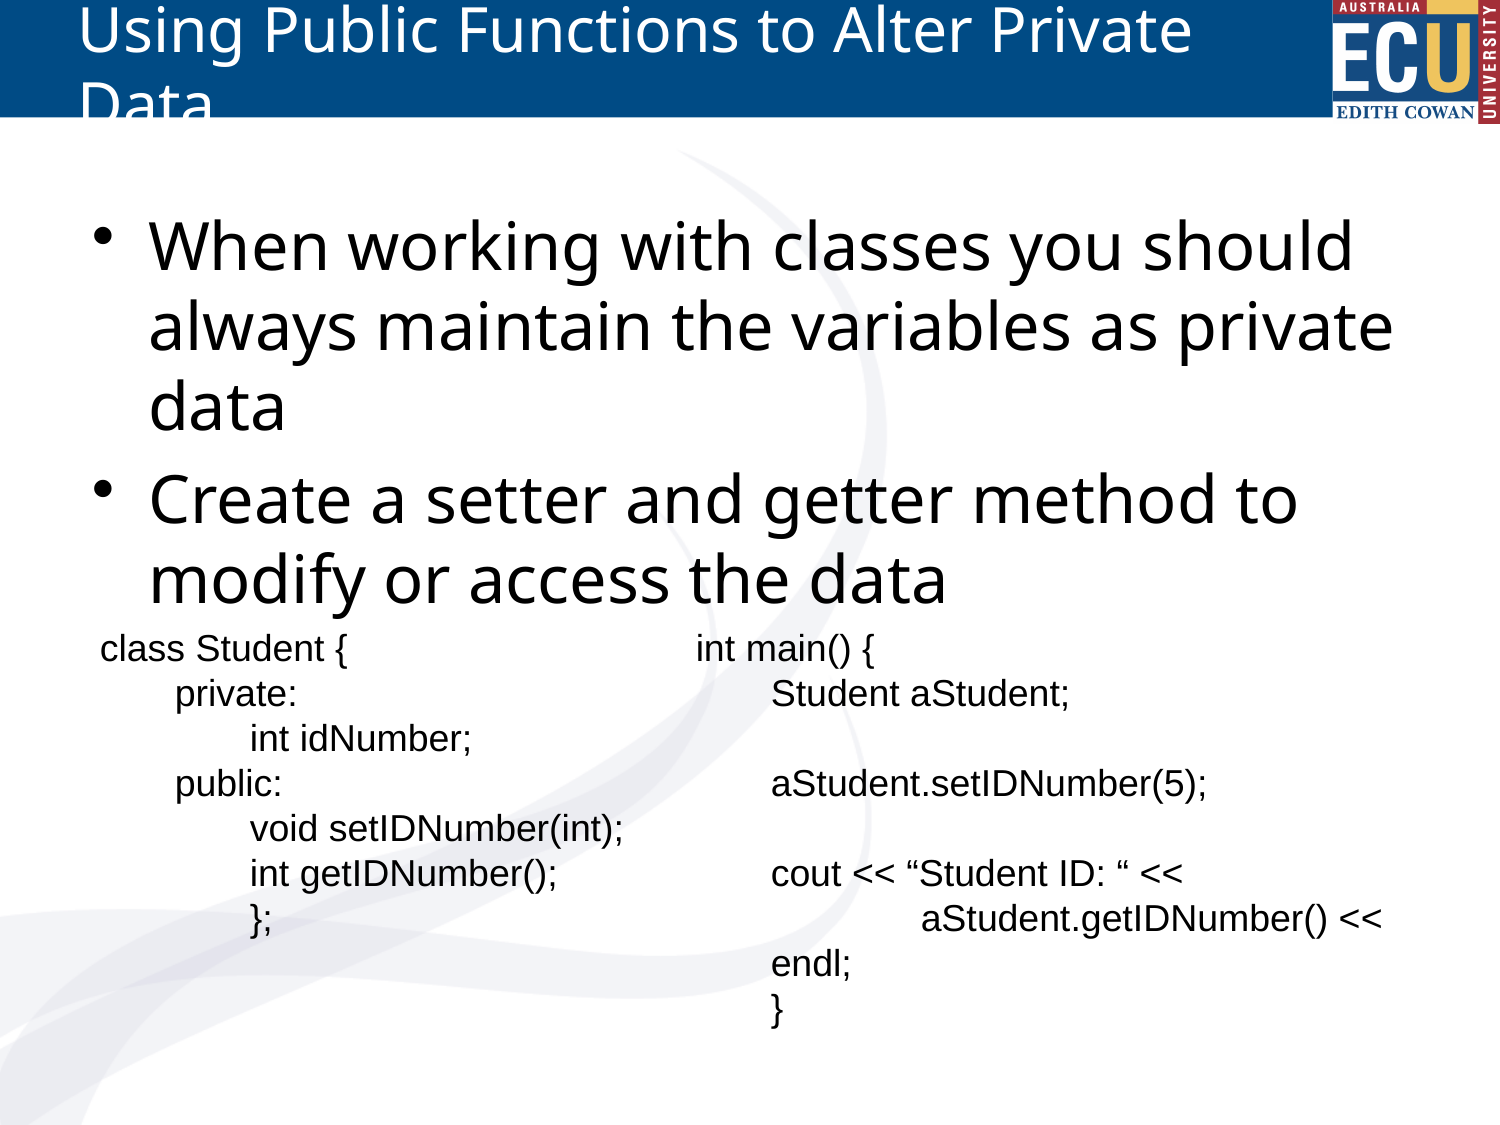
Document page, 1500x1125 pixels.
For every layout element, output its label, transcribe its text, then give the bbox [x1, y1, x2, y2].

picture [1333, 0, 1500, 124]
title Using Public Functions to Alter Private Data [62, 0, 1325, 130]
text_box int main() { Student aStudent; aStudent.setIDNumber(5); cout << “Student ID: “ << aStudent.getIDNumber() << endl; } [681, 617, 1428, 1037]
list When working with classes you should always maintain the variables as private data Create a setter and getter method to modify or access the data [76, 196, 1427, 551]
picture [0, 127, 925, 1125]
text_box class Student { private: int idNumber; public: void setIDNumber(int); int getIDNumber(); }; [85, 617, 640, 947]
